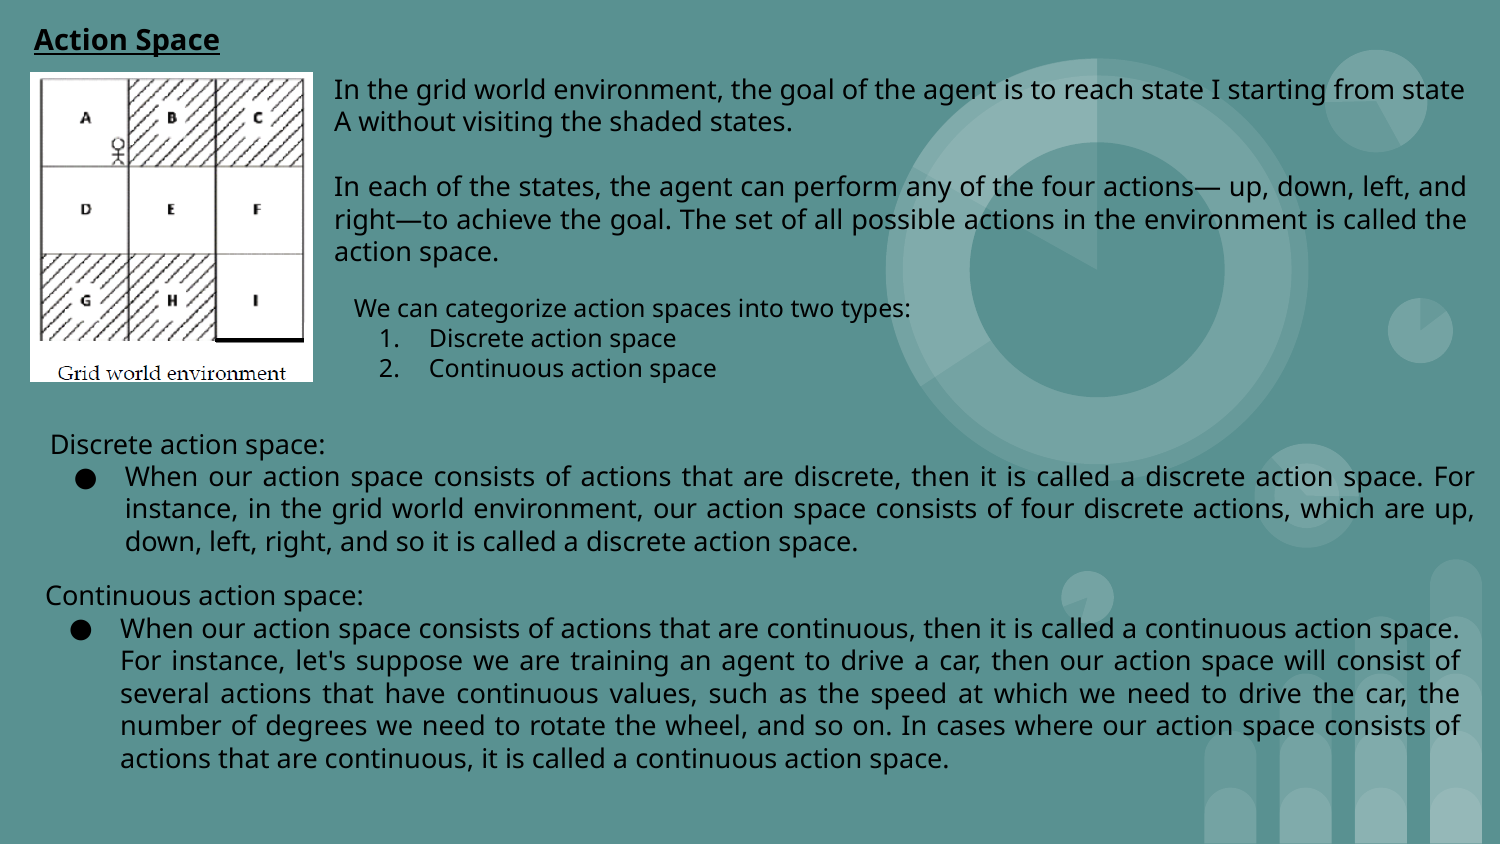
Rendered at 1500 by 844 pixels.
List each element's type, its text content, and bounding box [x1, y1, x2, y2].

text_box Continuous action space: When our action space consists of actions that are continuous, then it is called a continuous action space. For instance, let's suppose we are training an agent to drive a car, then our action space will consist of several actions that have continuous values, such as the speed at which we need to drive the car, the number of degrees we need to rotate the wheel, and so on. In cases where our action space consists of actions that are continuous, it is called a continuous action space. [30, 563, 1476, 789]
text_box Discrete action space: When our action space consists of actions that are discrete, then it is called a discrete action space. For instance, in the grid world environment, our action space consists of four discrete actions, which are up, down, left, right, and so it is called a discrete action space. [34, 411, 1491, 572]
text_box Action Space [19, 6, 726, 72]
picture [29, 71, 313, 382]
text_box In the grid world environment, the goal of the agent is to reach state I starting from state A without visiting the shaded states. In each of the states, the agent can perform any of the four actions— up, down, left, and right—to achieve the goal. The set of all possible actions in the environment is called the action space. [319, 57, 1482, 282]
text_box We can categorize action spaces into two types: Discrete action space Continuous action space [338, 277, 1239, 398]
